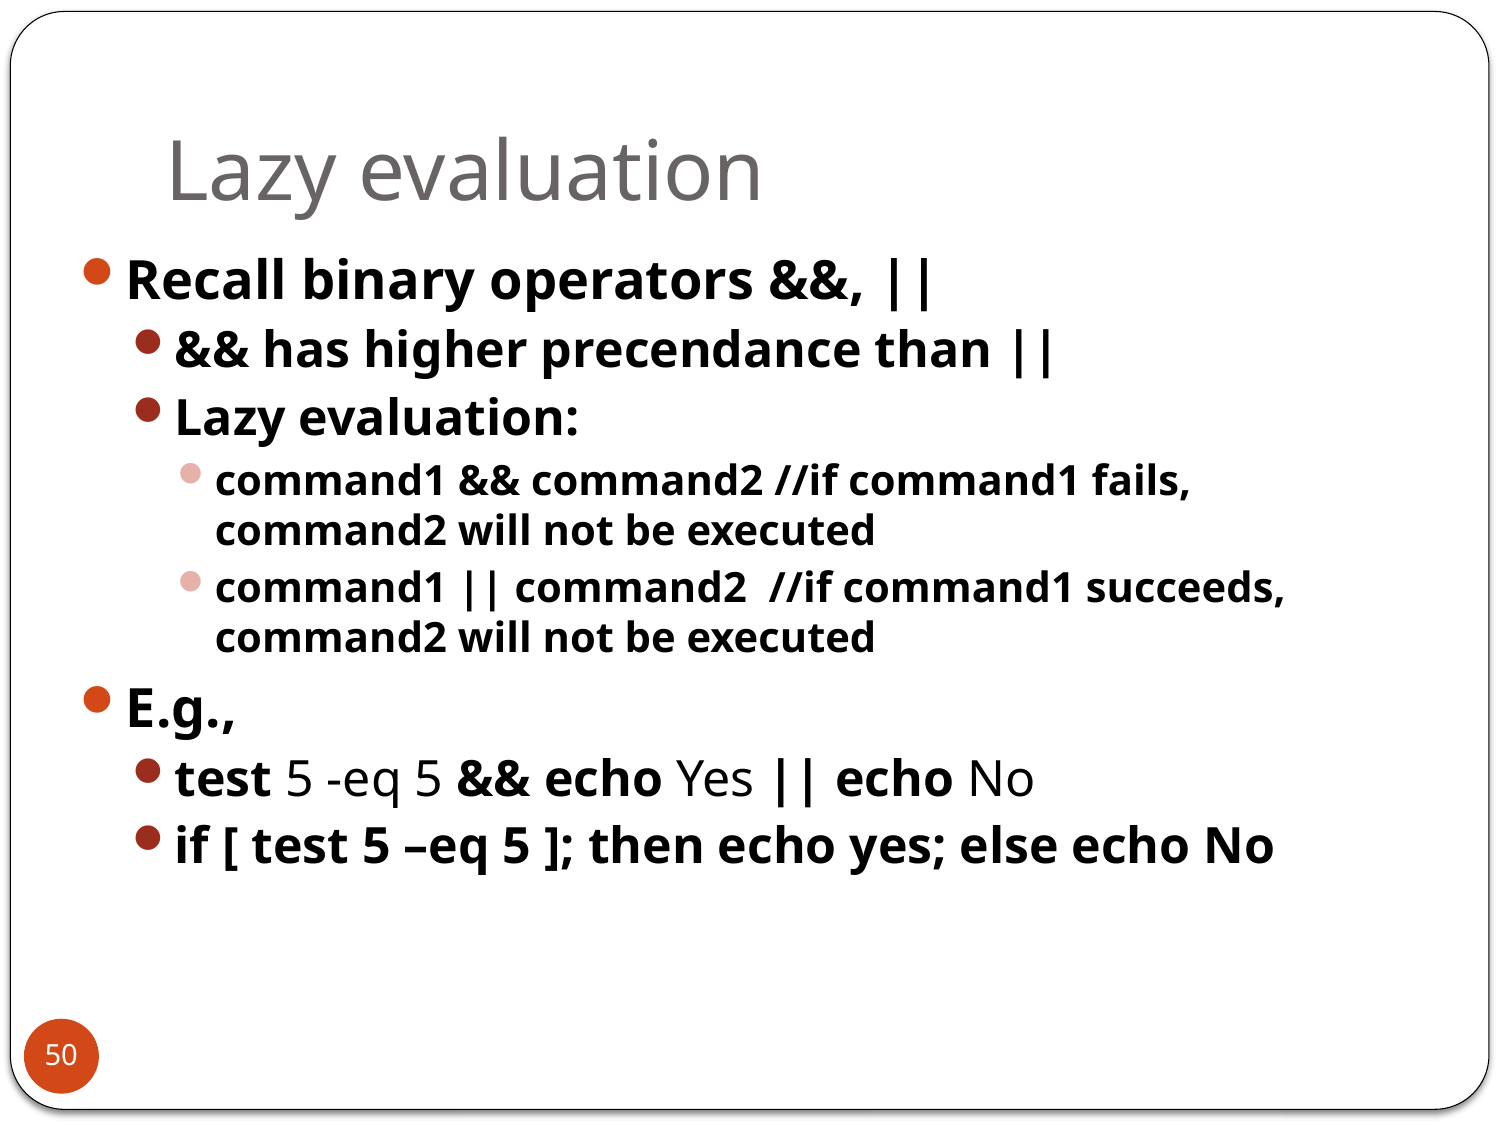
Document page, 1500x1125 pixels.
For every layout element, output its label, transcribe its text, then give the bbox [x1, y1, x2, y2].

list Recall binary operators &&, || && has higher precendance than || Lazy evaluation: command1 && command2 //if command1 fails, command2 will not be executed command1 || command2 //if command1 succeeds, command2 will not be executed E.g., test 5 -eq 5 && echo Yes || echo No if [ test 5 –eq 5 ]; then echo yes; else echo No [64, 237, 1425, 1012]
title Lazy evaluation [150, 45, 1425, 233]
slide_number 50 [23, 1018, 99, 1094]
